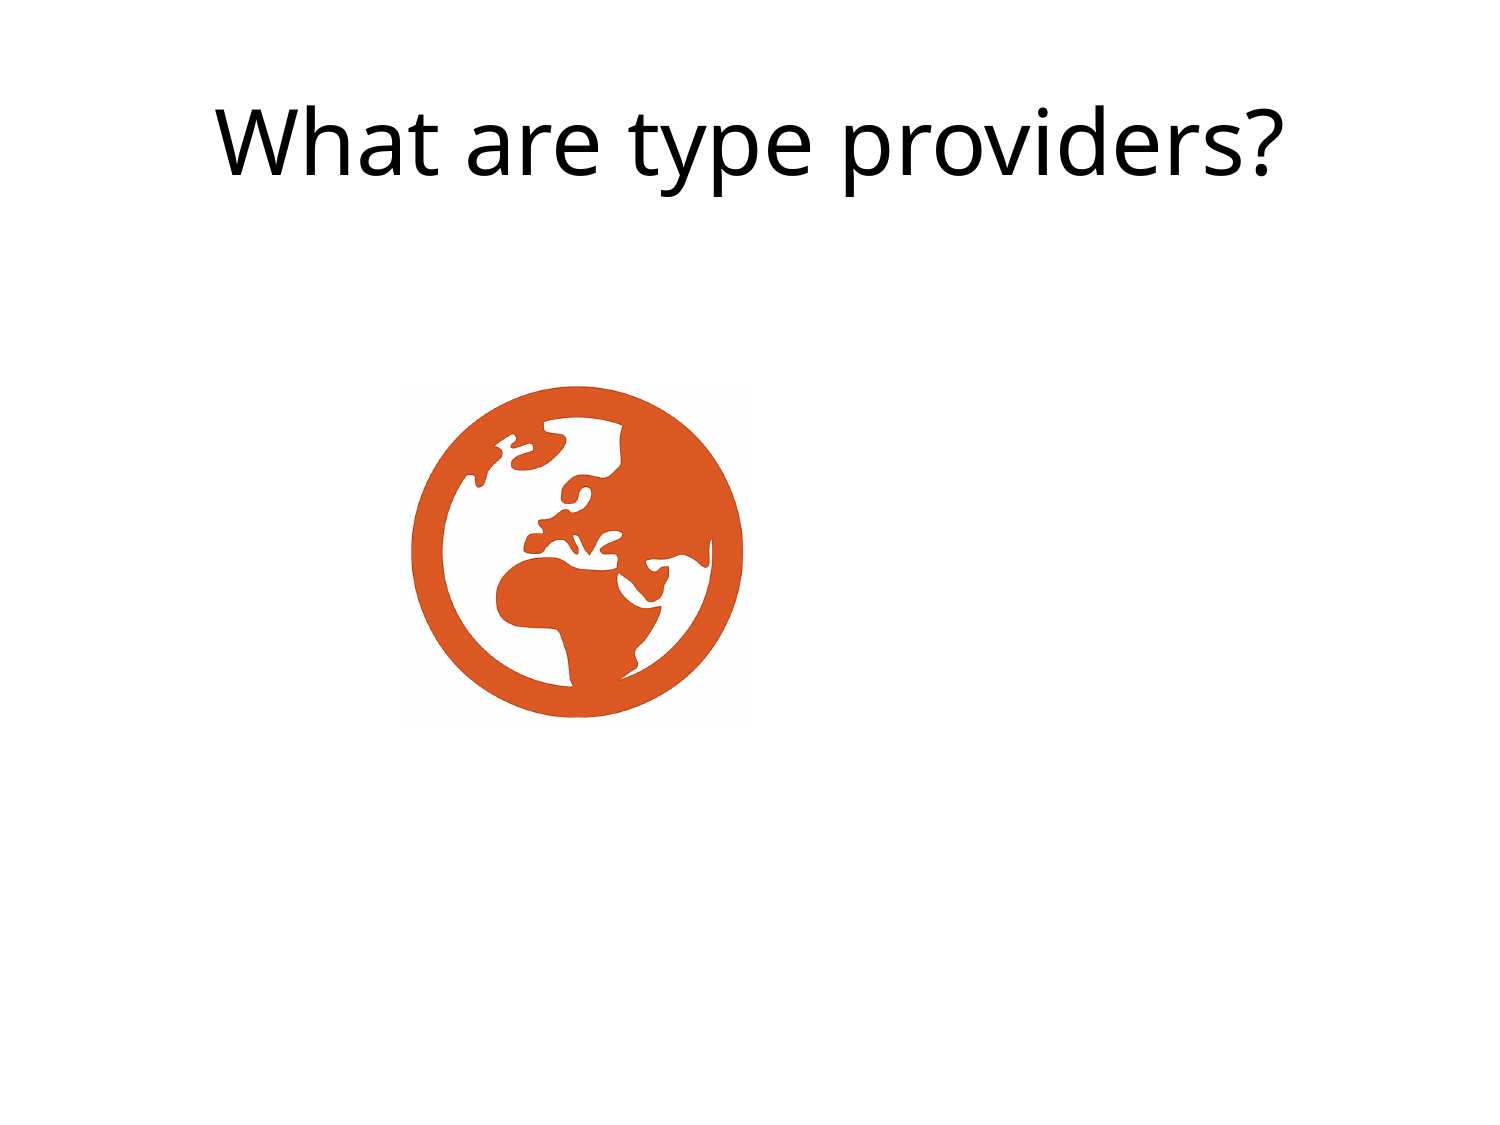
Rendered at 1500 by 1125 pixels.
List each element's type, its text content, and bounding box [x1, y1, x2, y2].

picture [399, 381, 755, 726]
title What are type providers? [75, 45, 1425, 233]
